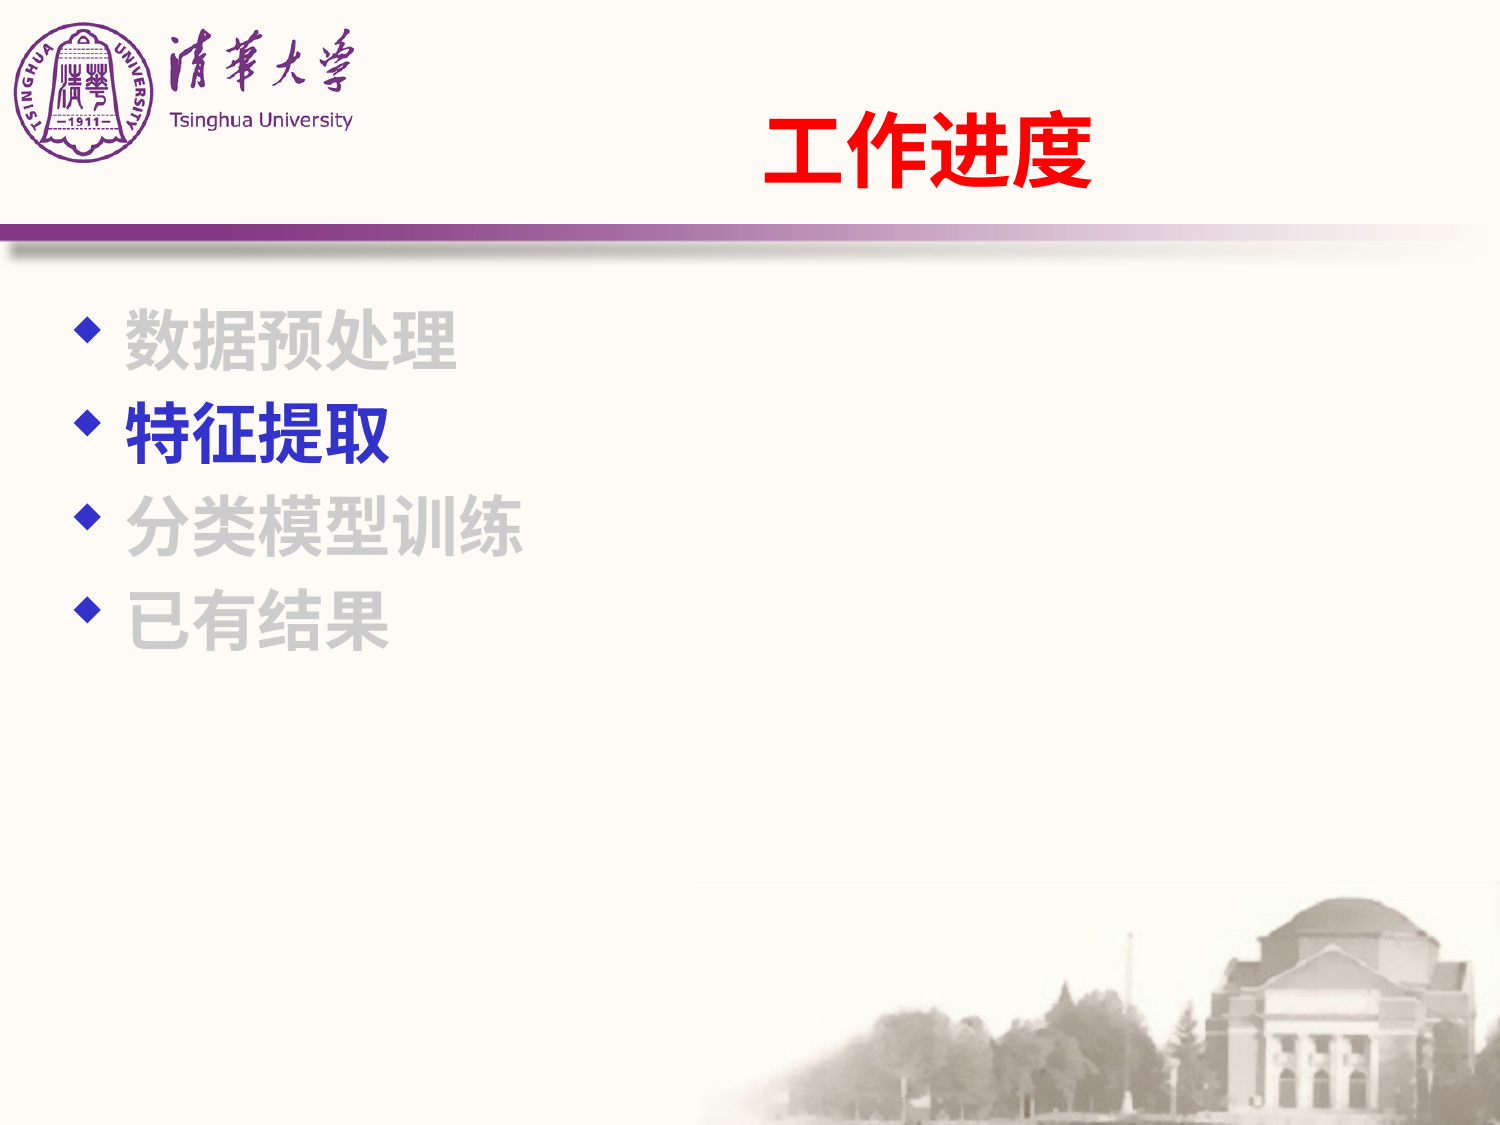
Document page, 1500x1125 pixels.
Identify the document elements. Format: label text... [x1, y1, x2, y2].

picture [691, 881, 1500, 1125]
picture [11, 20, 361, 164]
picture [0, 224, 1500, 268]
title 工作进度 [372, 66, 1485, 229]
list 数据预处理 特征提取 分类模型训练 已有结果 [53, 290, 1454, 1029]
